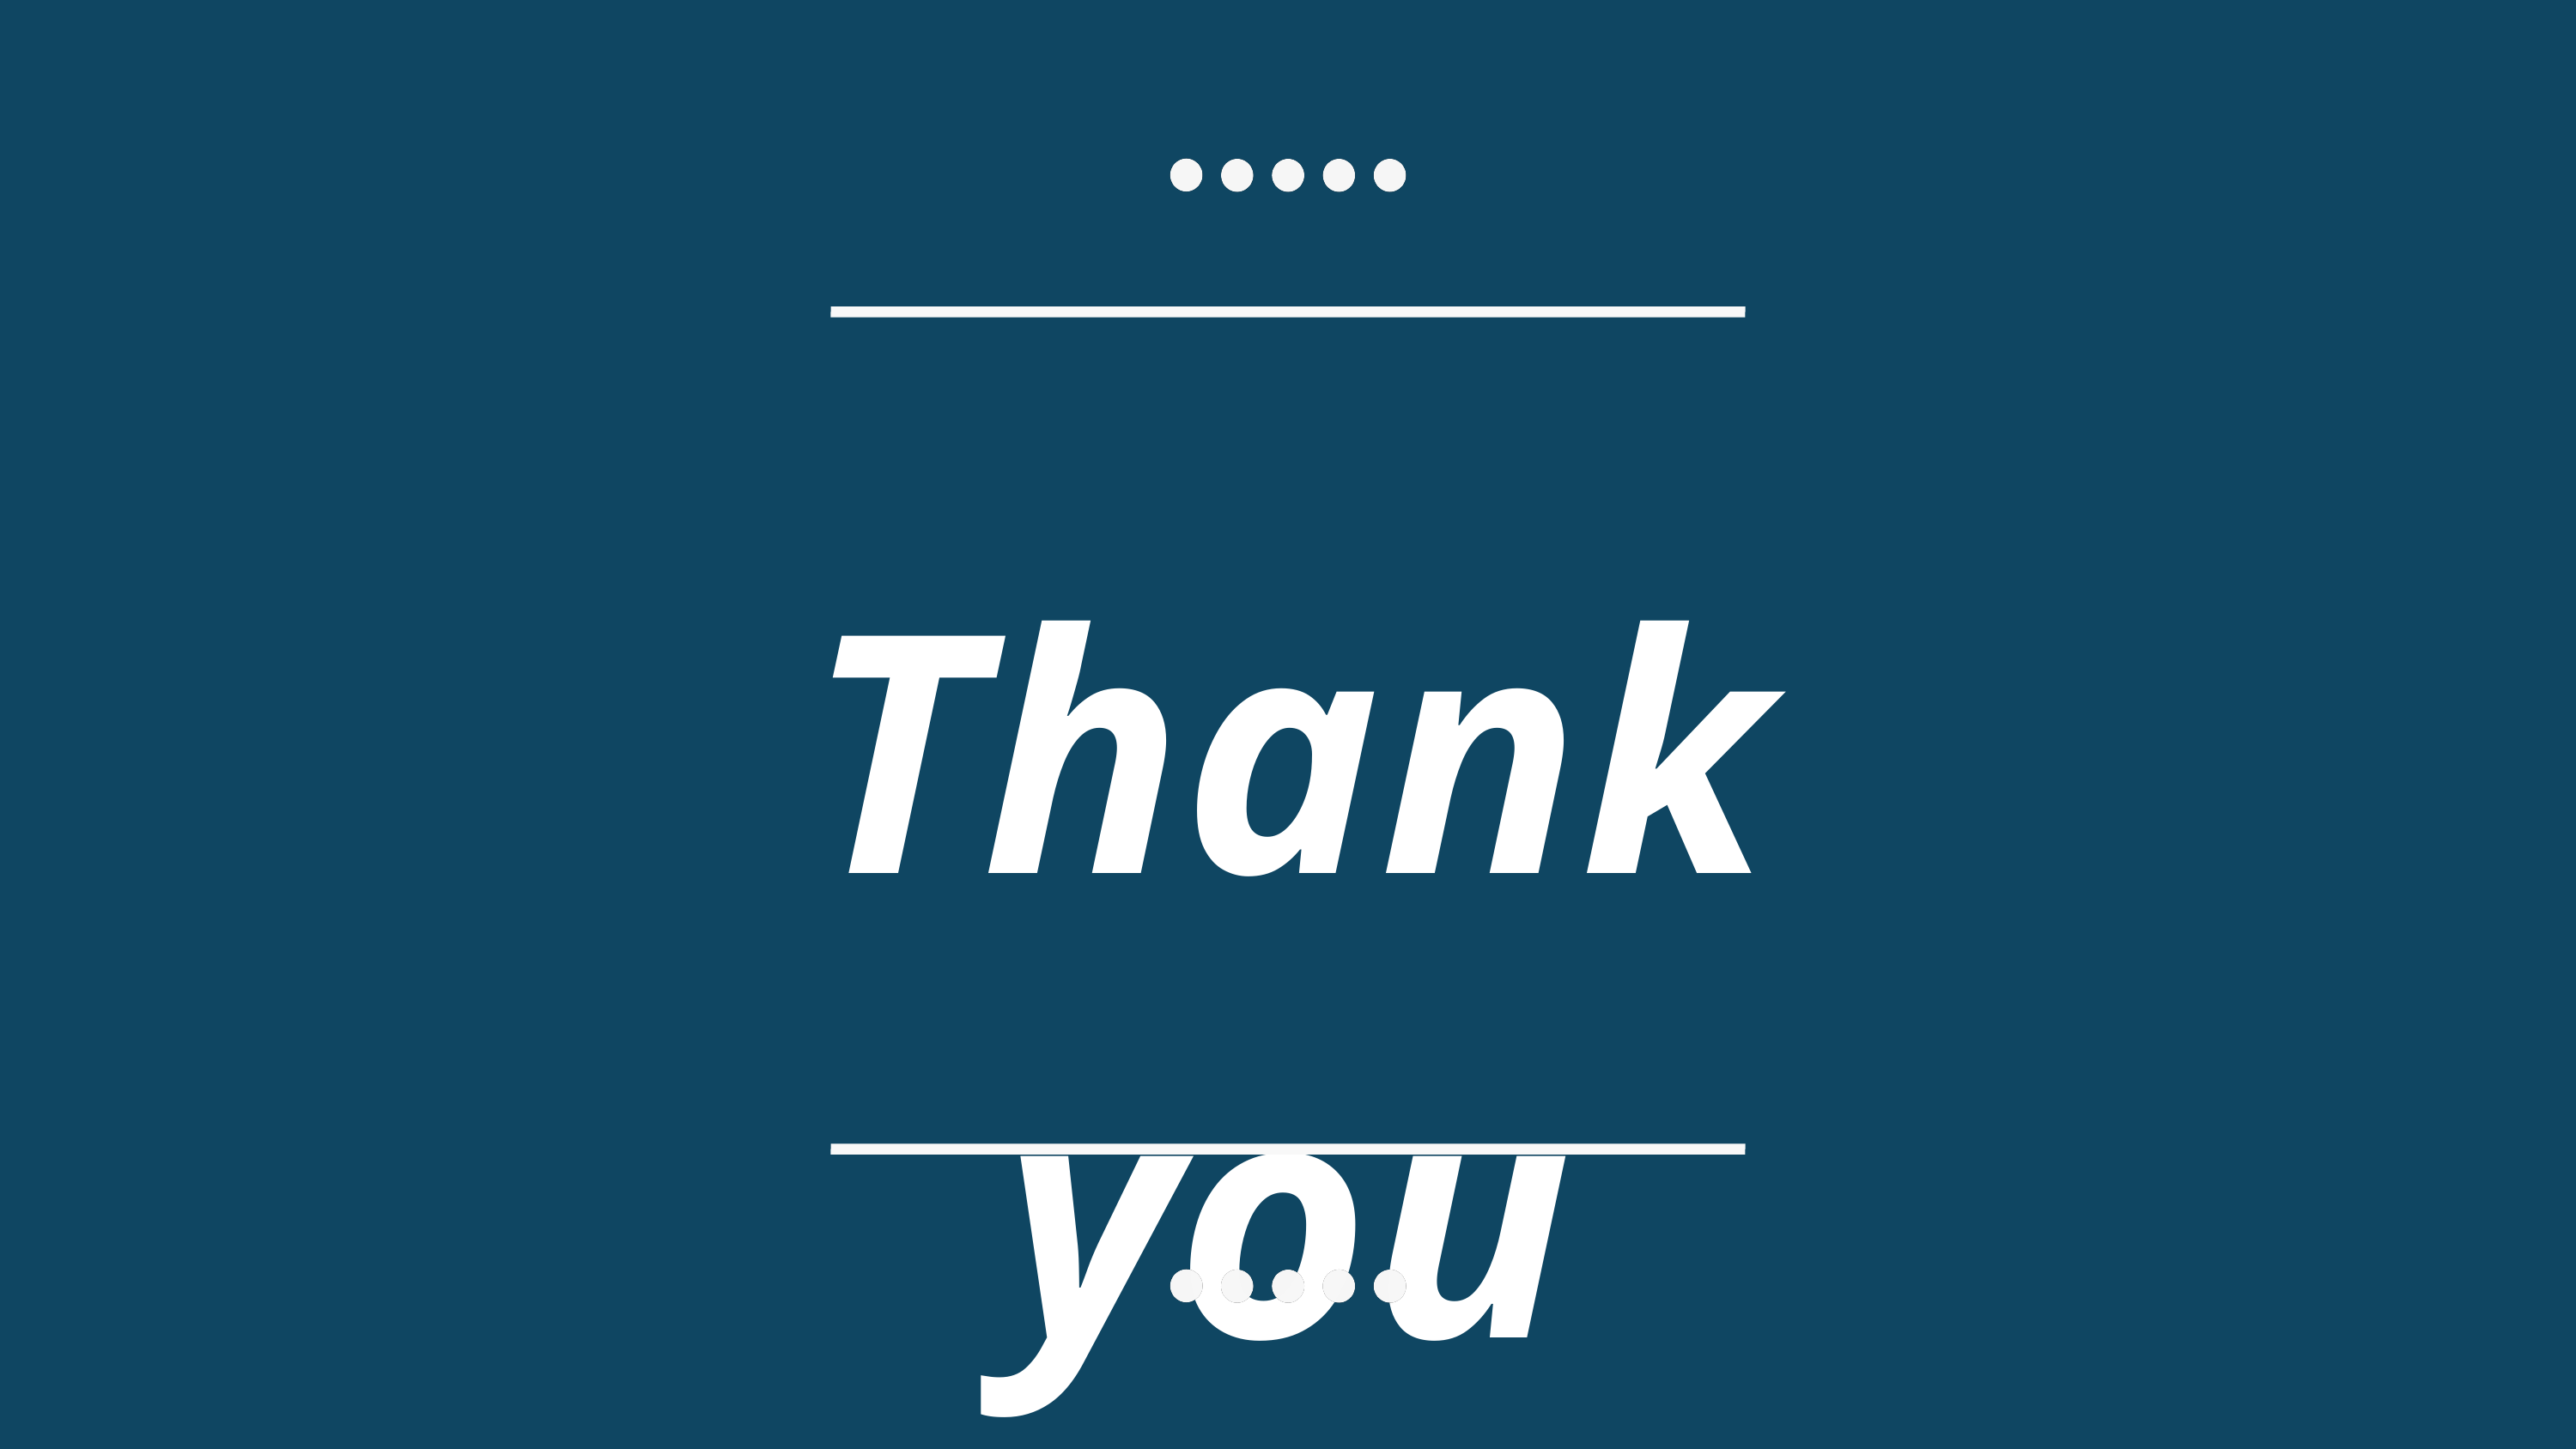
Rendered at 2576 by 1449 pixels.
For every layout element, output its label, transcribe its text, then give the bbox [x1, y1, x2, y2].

text_box [1170, 1268, 1406, 1304]
text_box Thank you [484, 474, 2092, 1405]
text_box [1170, 157, 1406, 193]
